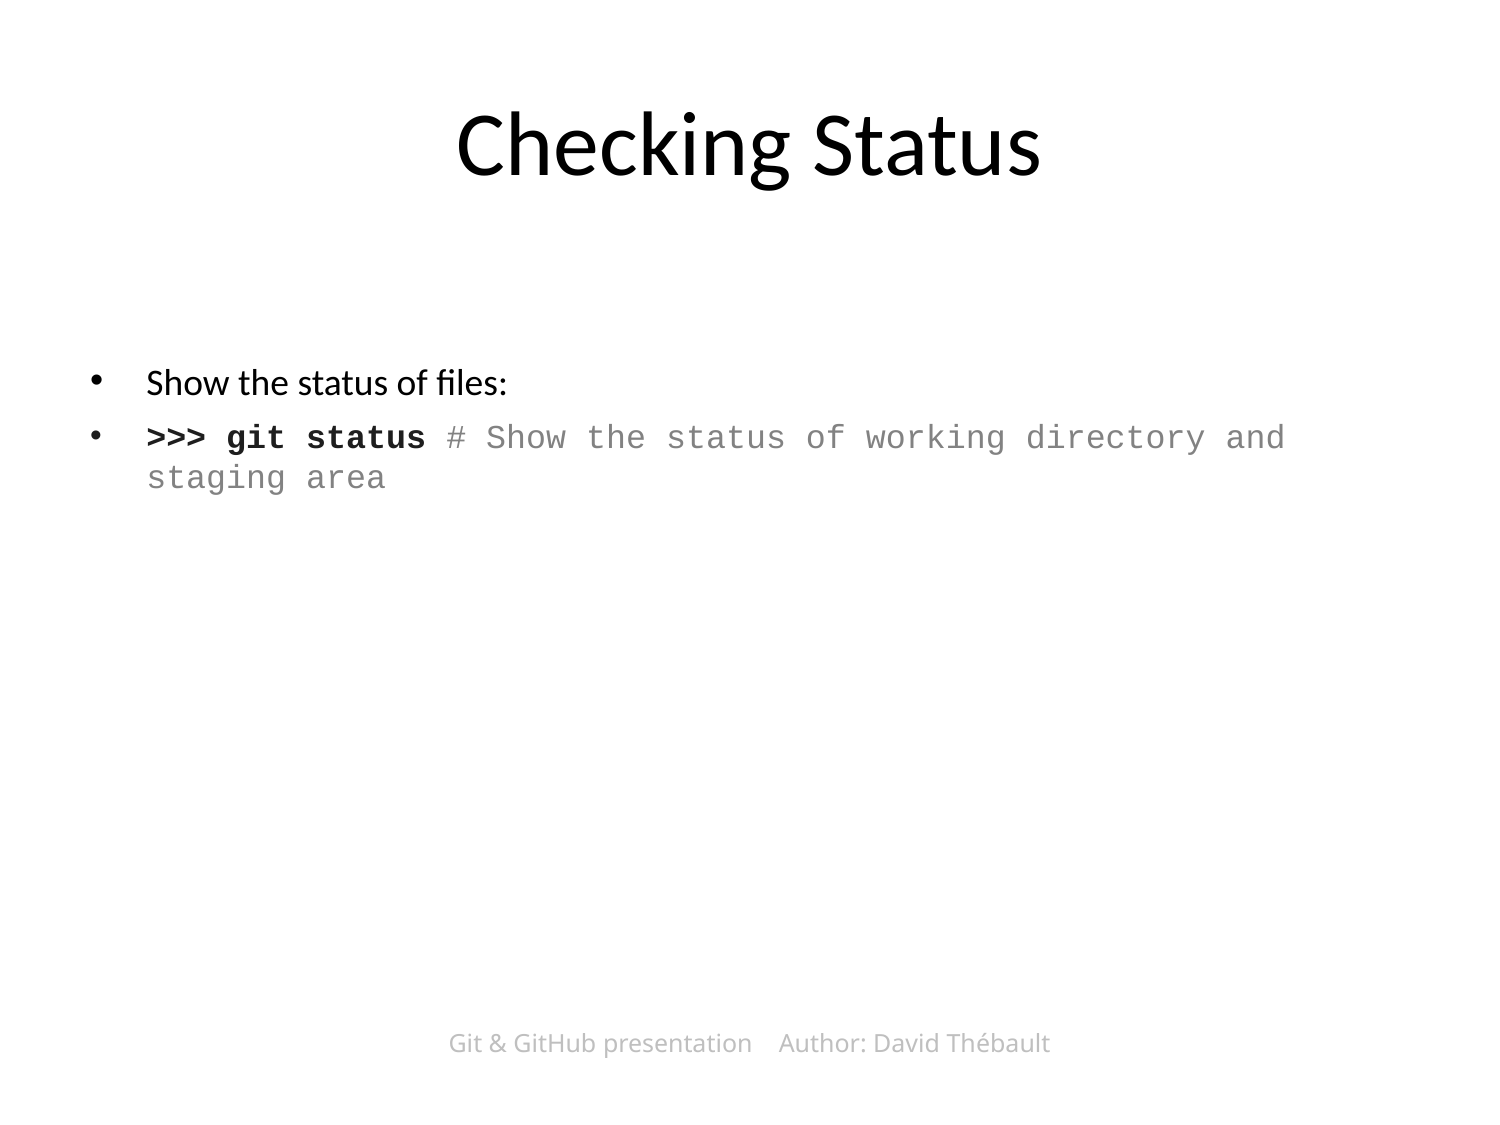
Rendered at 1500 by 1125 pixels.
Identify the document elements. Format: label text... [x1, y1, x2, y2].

list Show the status of files: >>> git status # Show the status of working directory and staging area [75, 262, 1425, 1005]
text_box Git & GitHub presentation Author: David Thébault [433, 1020, 1067, 1065]
title Checking Status [75, 45, 1425, 233]
